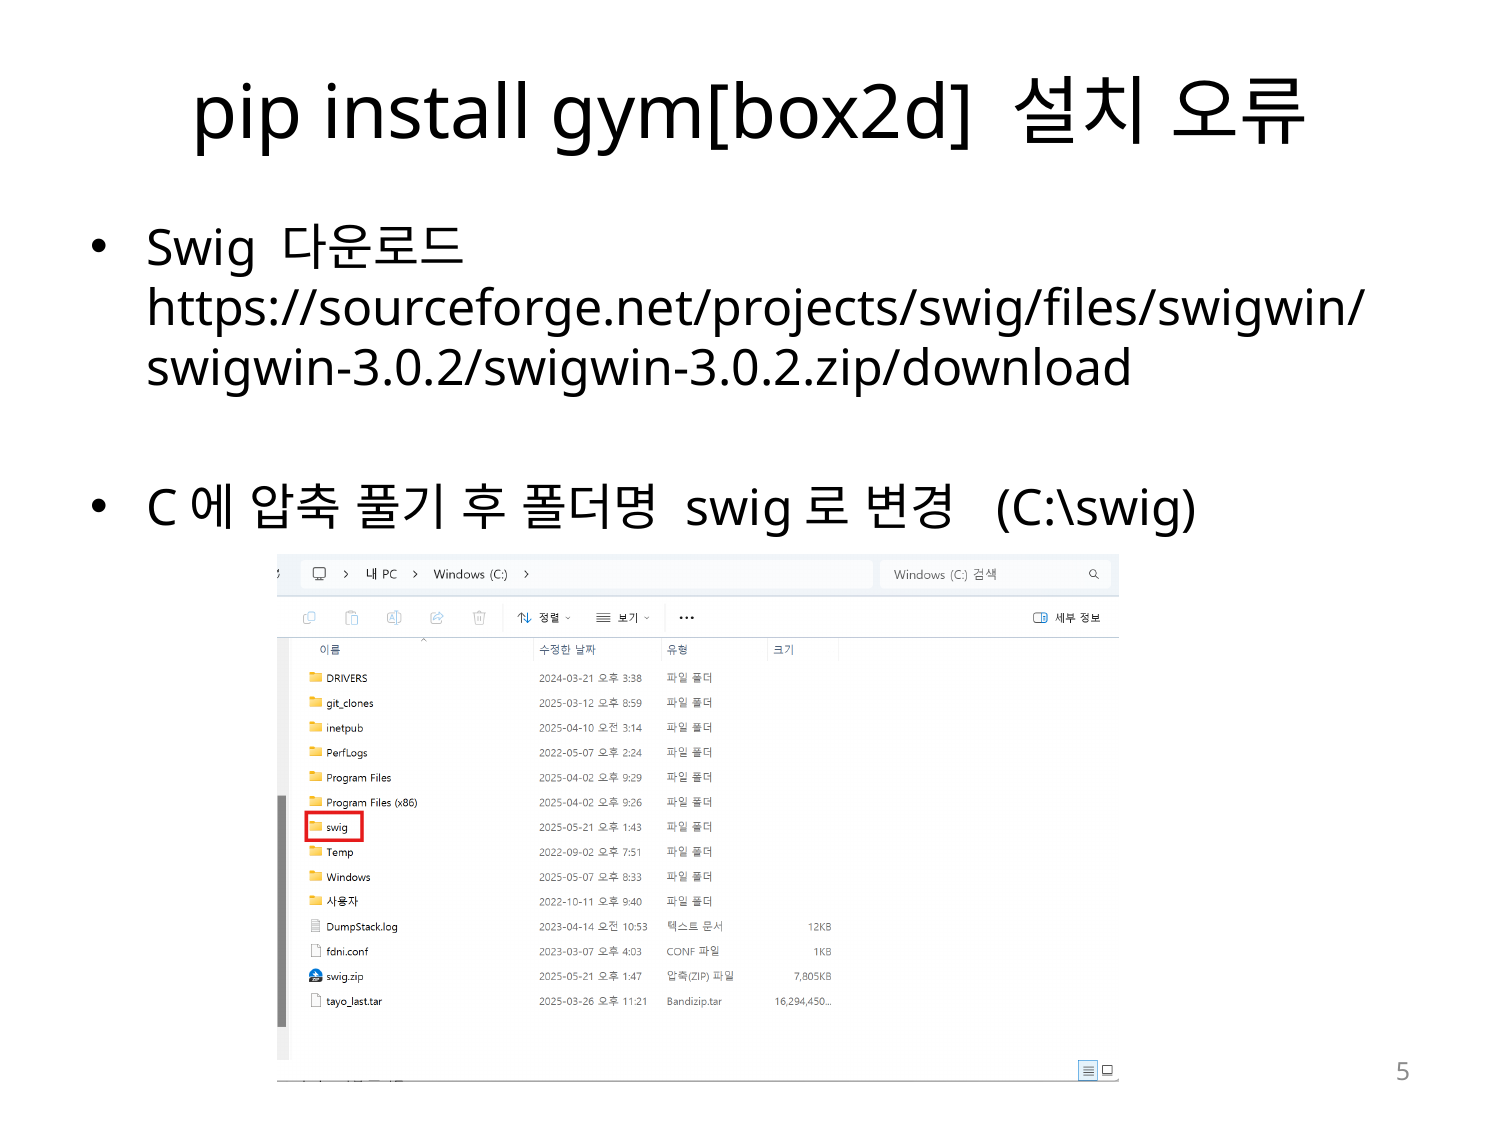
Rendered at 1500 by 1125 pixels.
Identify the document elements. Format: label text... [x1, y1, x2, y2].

picture [277, 554, 1120, 1083]
list Swig 다운로드 https://sourceforge.net/projects/swig/files/swigwin/swigwin-3.0.2/swigwin-3.0.2.zip/download C에 압축 풀기 후 폴더명 swig로 변경 (C:\swig) [75, 208, 1425, 1005]
title pip install gym[box2d] 설치 오류 [75, 45, 1425, 173]
slide_number 5 [1074, 1042, 1425, 1103]
